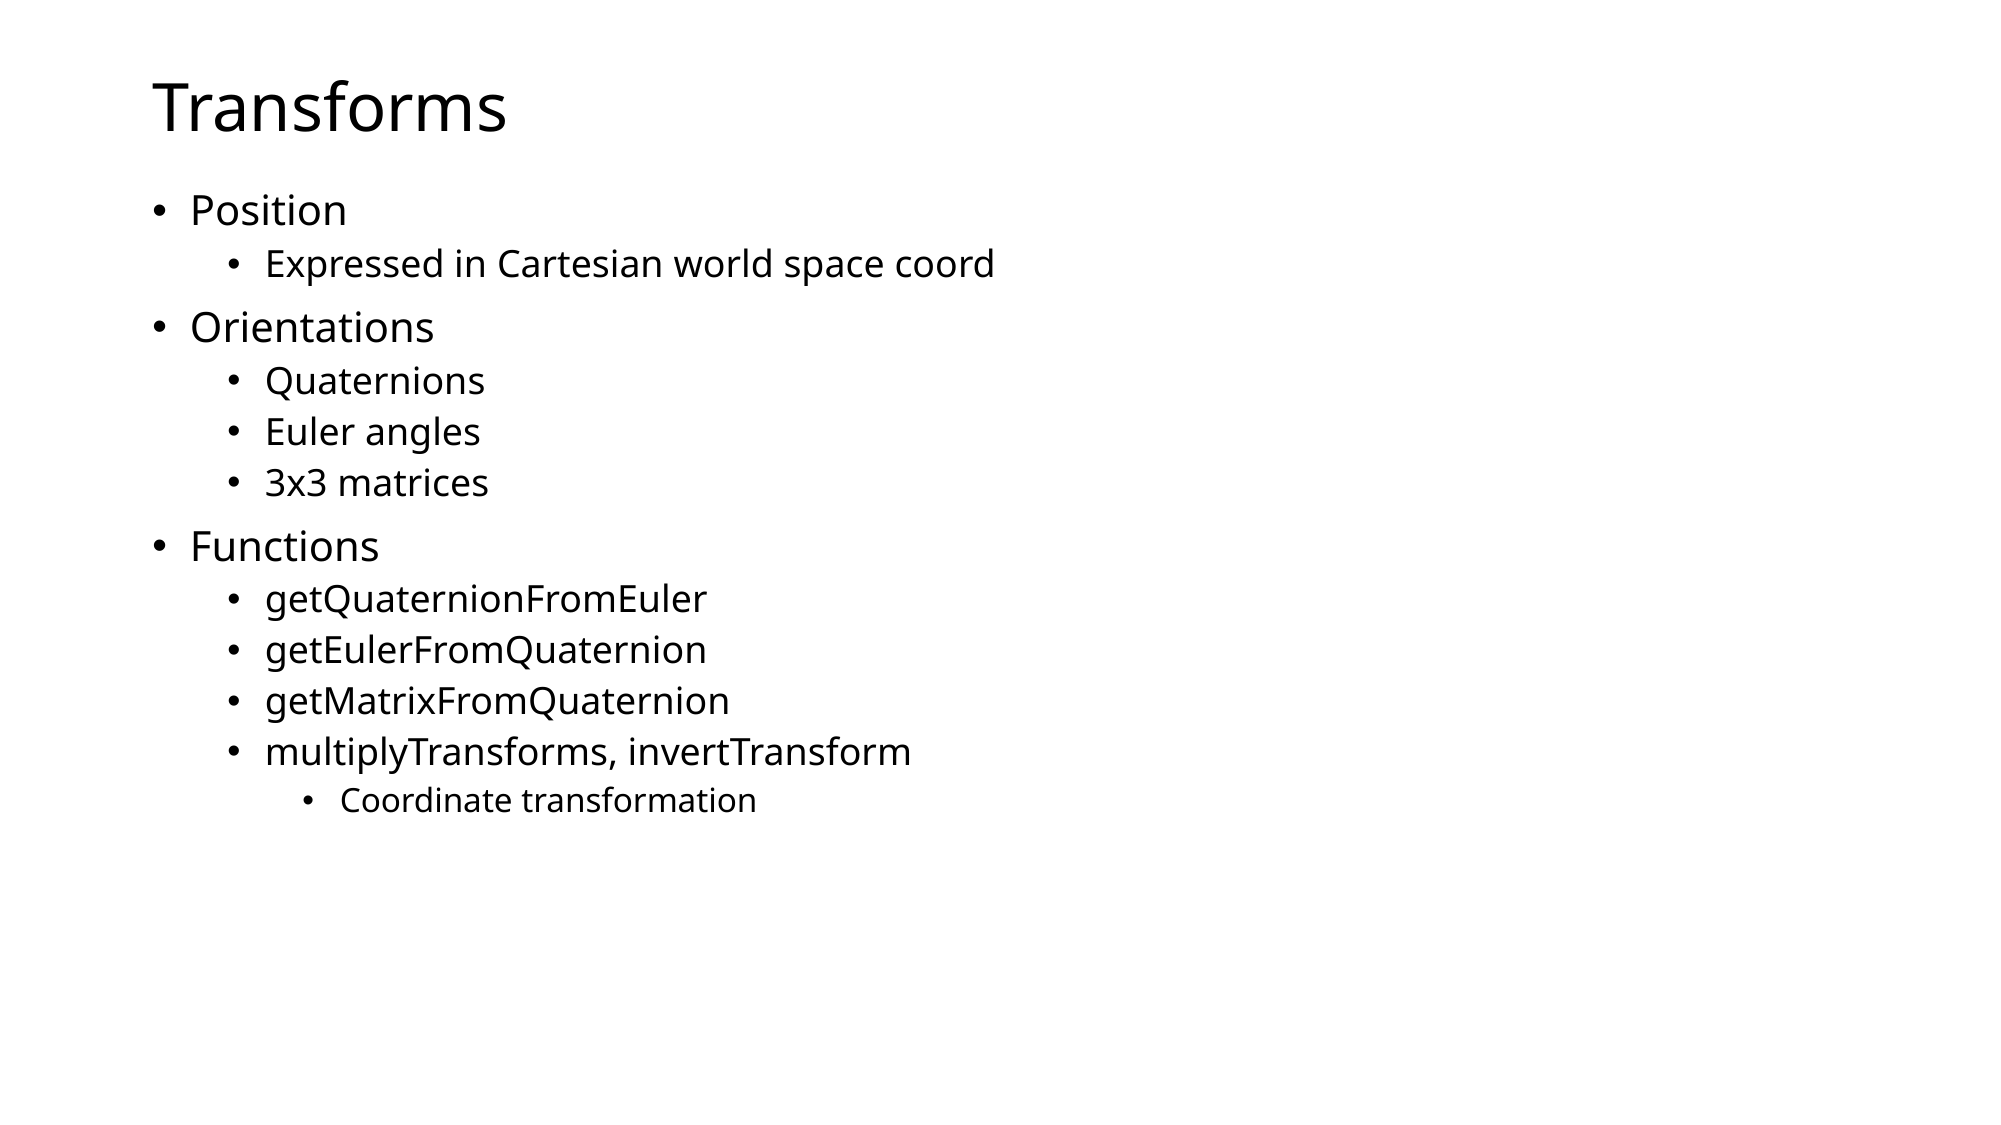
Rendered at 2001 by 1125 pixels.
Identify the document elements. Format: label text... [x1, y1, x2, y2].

title Transforms [137, 59, 1863, 161]
list Position Expressed in Cartesian world space coord Orientations Quaternions Euler angles 3x3 matrices Functions getQuaternionFromEuler getEulerFromQuaternion getMatrixFromQuaternion multiplyTransforms, invertTransform Coordinate transformation [137, 182, 1863, 1014]
